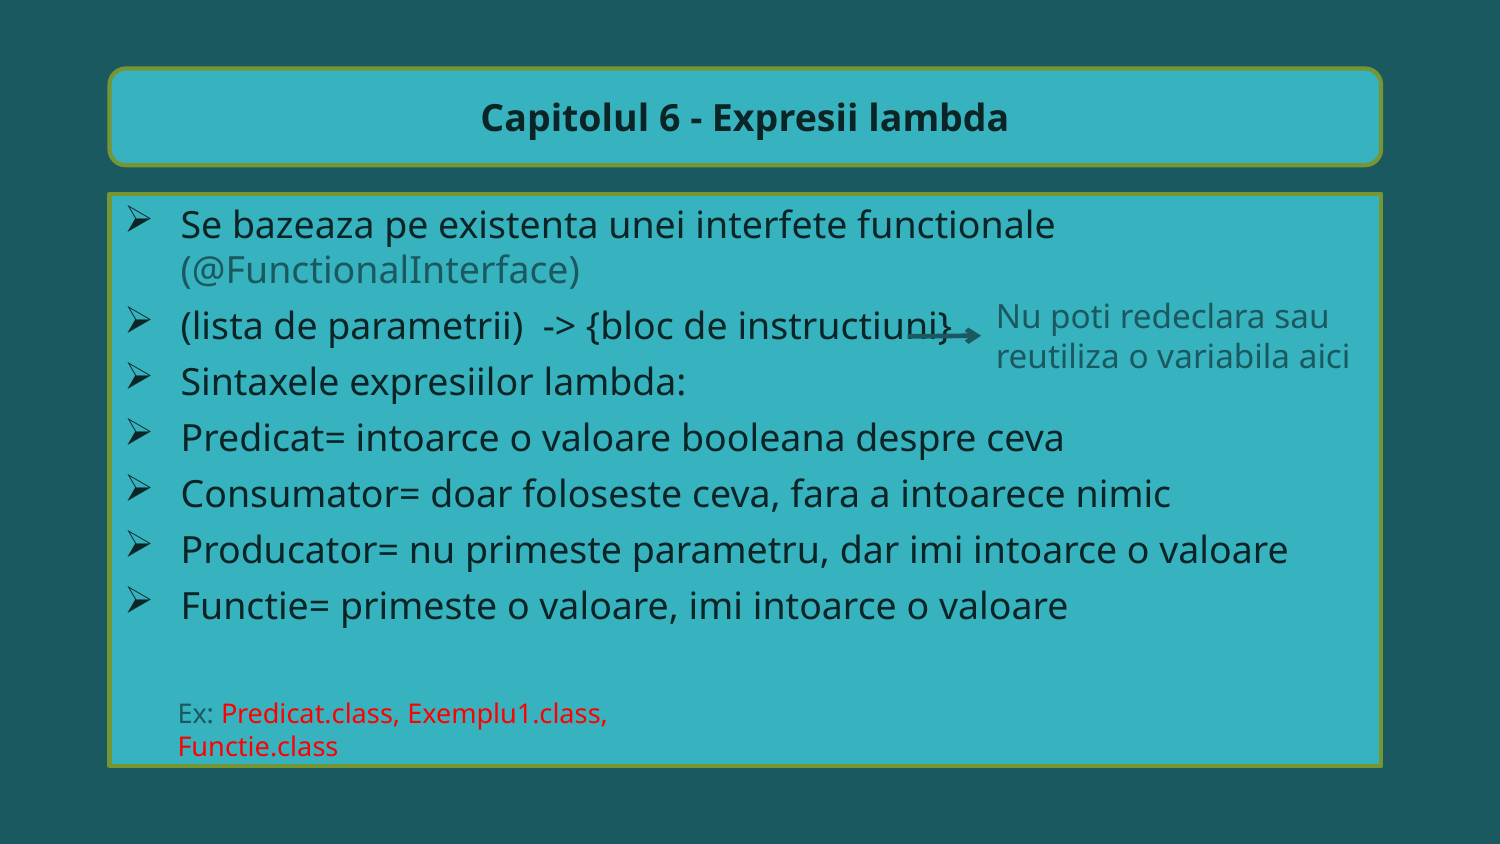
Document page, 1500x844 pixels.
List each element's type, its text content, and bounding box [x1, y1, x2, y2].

text_box Ex: Predicat.class, Exemplu1.class, Functie.class [161, 688, 631, 770]
text_box [944, 608, 1117, 660]
text_box [224, 604, 292, 654]
text_box [743, 606, 908, 659]
text_box Capitolul 6 - Expresii lambda [107, 66, 1384, 168]
text_box Se bazeaza pe existenta unei interfete functionale (@FunctionalInterface) (lista de parametrii) -> {bloc de instructiuni} Sintaxele expresiilor lambda: Predicat= intoarce o valoare booleana despre ceva Consumator= doar foloseste ceva, fara a intoarece nimic Producator= nu primeste parametru, dar imi intoarce o valoare Functie= primeste o valoare, imi intoarce o valoare [107, 192, 1383, 768]
text_box Nu poti redeclara sau reutiliza o variabila aici [981, 288, 1382, 383]
